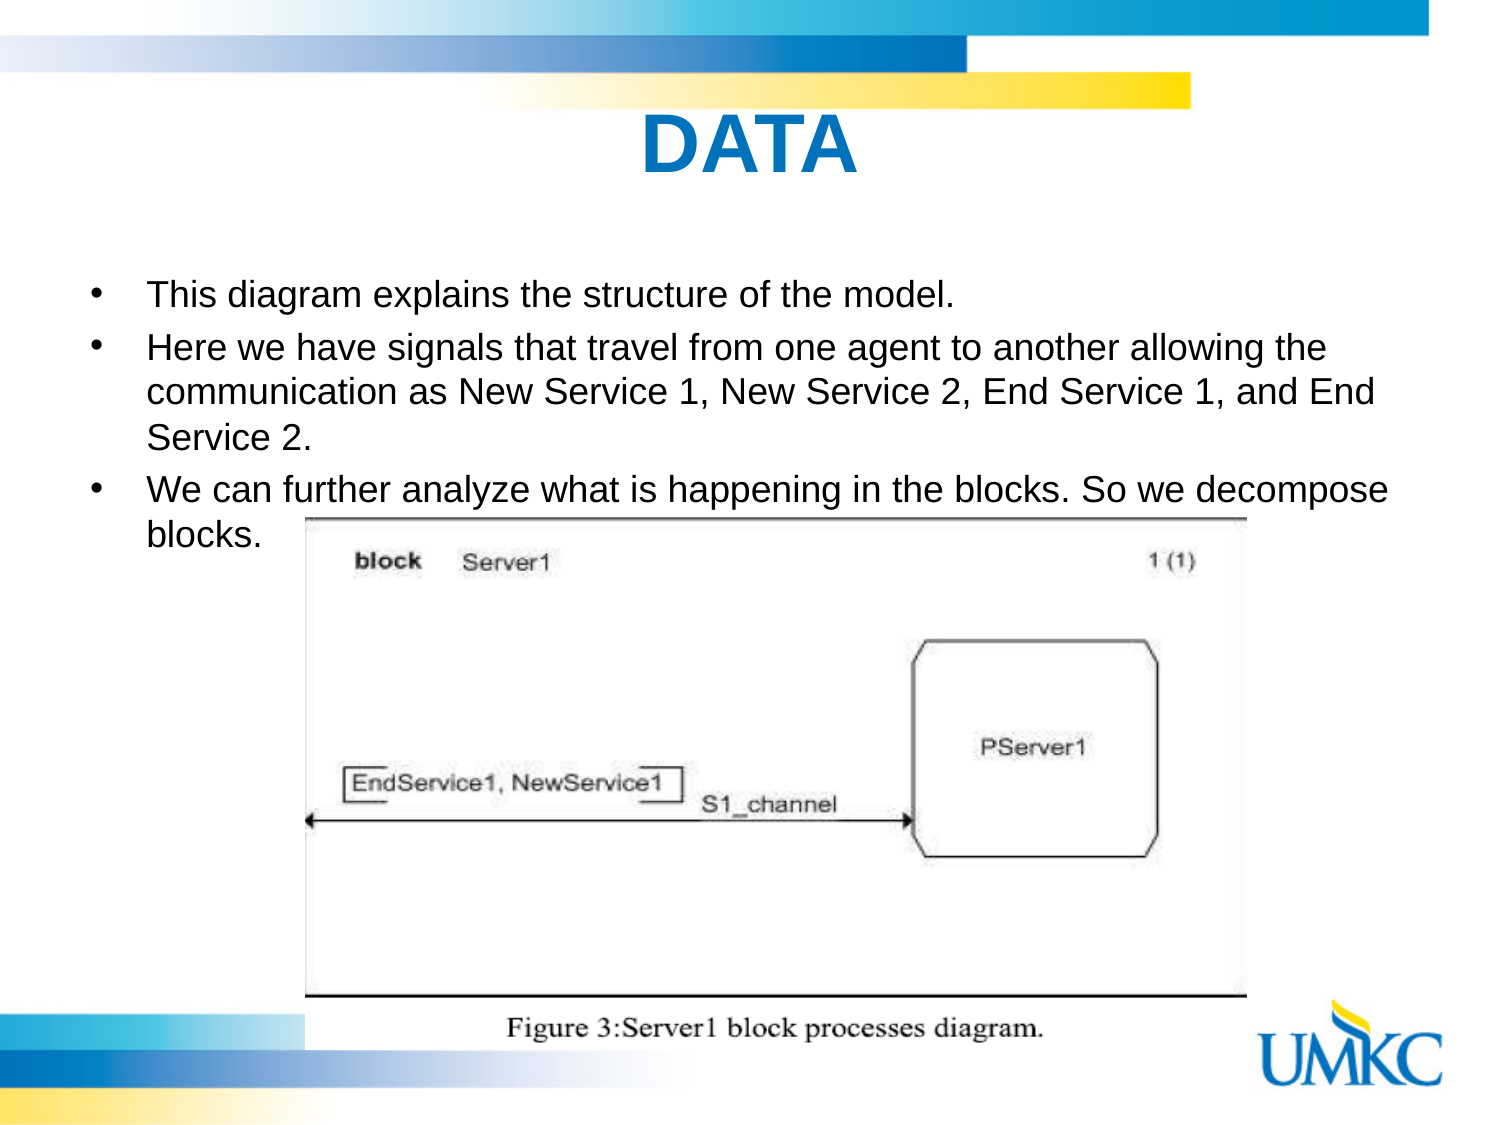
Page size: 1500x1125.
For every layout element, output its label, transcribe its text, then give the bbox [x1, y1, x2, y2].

picture [0, 0, 1500, 1125]
title DATA [75, 45, 1425, 233]
list This diagram explains the structure of the model. Here we have signals that travel from one agent to another allowing the communication as New Service 1, New Service 2, End Service 1, and End Service 2. We can further analyze what is happening in the blocks. So we decompose blocks. [75, 262, 1425, 1005]
